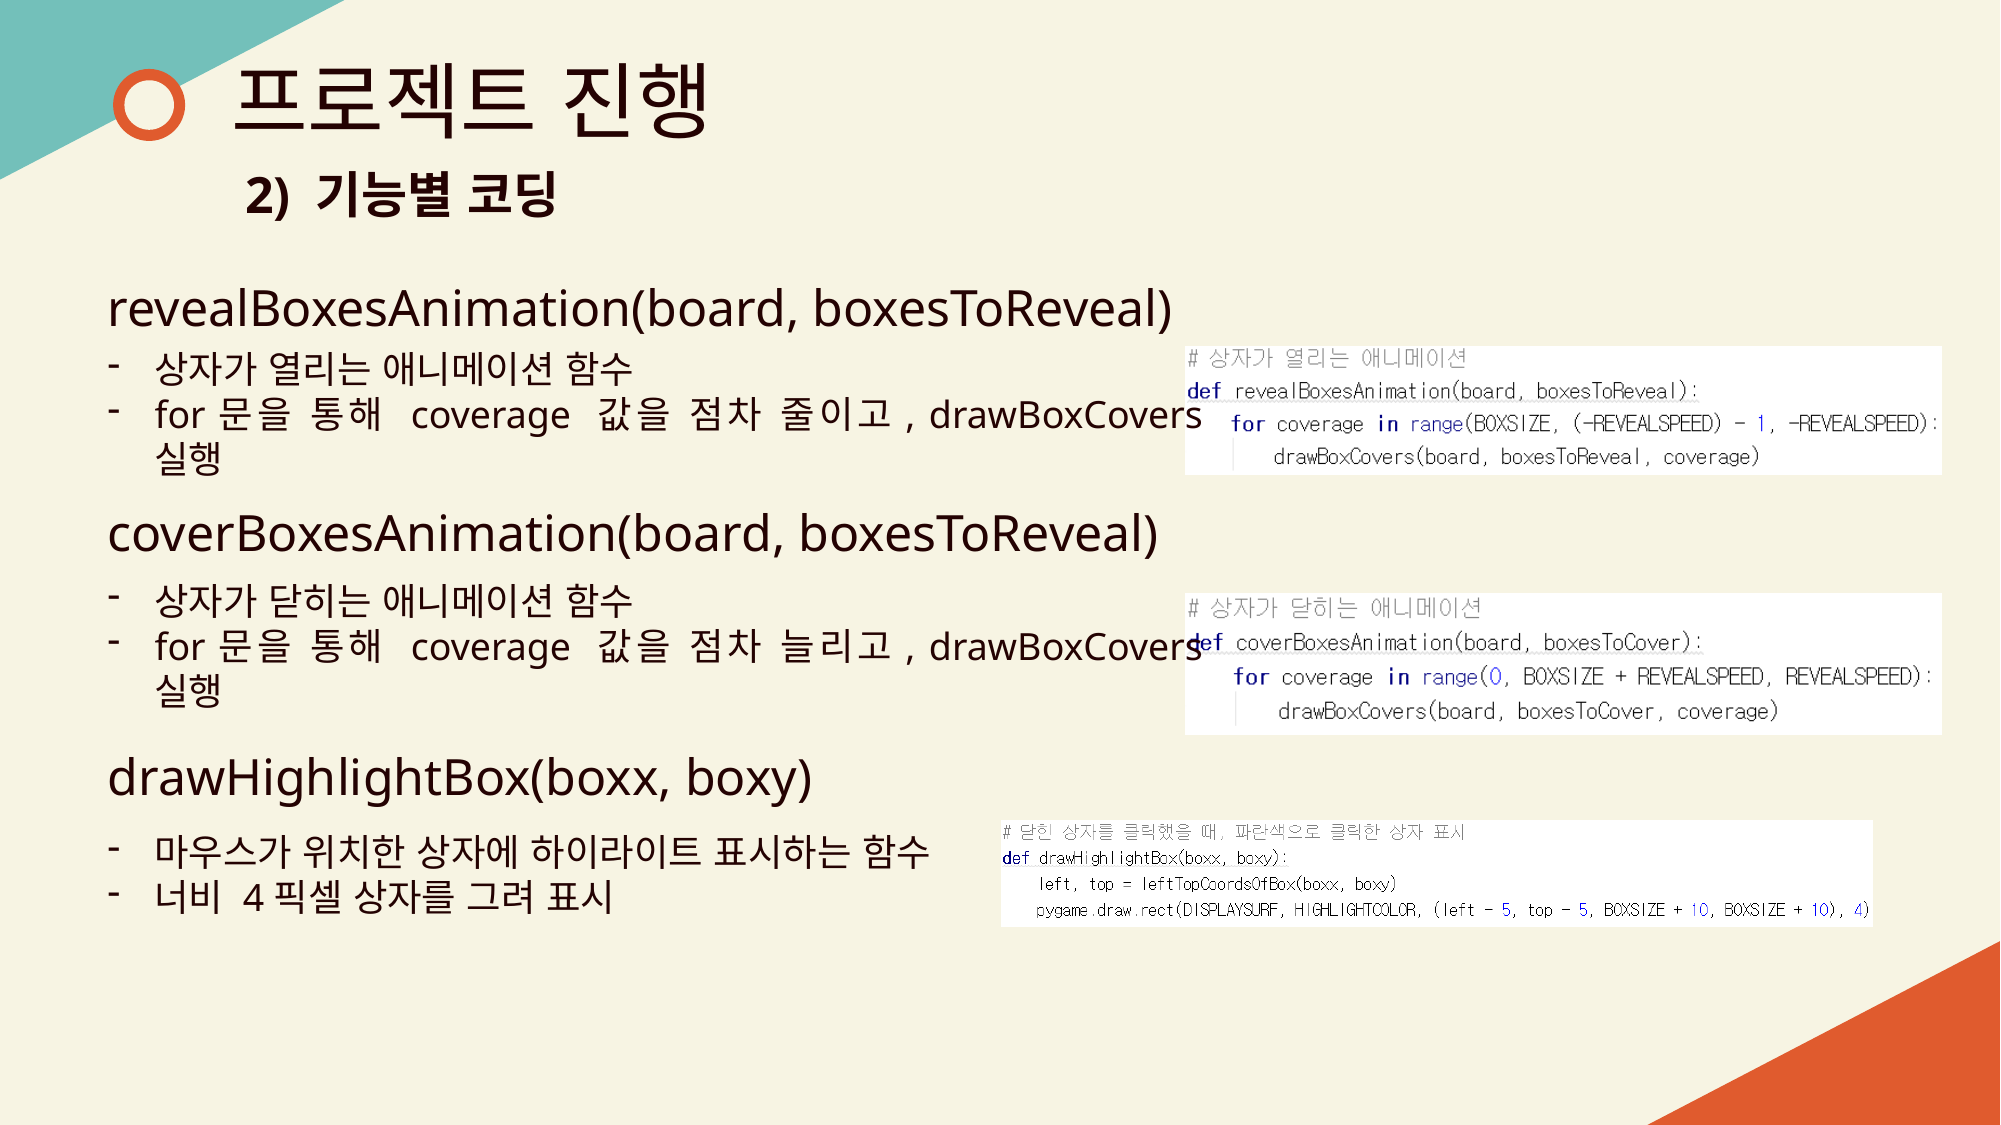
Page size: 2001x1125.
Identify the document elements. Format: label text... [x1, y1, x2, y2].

text_box drawHighlightBox(boxx, boxy) [92, 738, 1519, 813]
picture [1185, 346, 1942, 475]
text_box [0, 0, 345, 181]
text_box 마우스가 위치한 상자에 하이라이트 표시하는 함수 너비 4픽셀 상자를 그려 표시 [92, 821, 1001, 927]
text_box 상자가 닫히는 애니메이션 함수 for문을 통해 coverage 값을 점차 늘리고, drawBoxCovers 실행 [92, 570, 1218, 720]
text_box coverBoxesAnimation(board, boxesToReveal) [92, 494, 1519, 570]
text_box 상자가 열리는 애니메이션 함수 for문을 통해 coverage 값을 점차 줄이고, drawBoxCovers 실행 [92, 338, 1218, 489]
picture [1001, 820, 1873, 927]
picture [1185, 593, 1942, 735]
text_box 2) 기능별 코딩 [230, 126, 1923, 232]
text_box [1646, 939, 2000, 1125]
text_box 프로젝트 진행 [136, 41, 809, 157]
text_box revealBoxesAnimation(board, boxesToReveal) [92, 268, 1519, 344]
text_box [113, 68, 186, 141]
